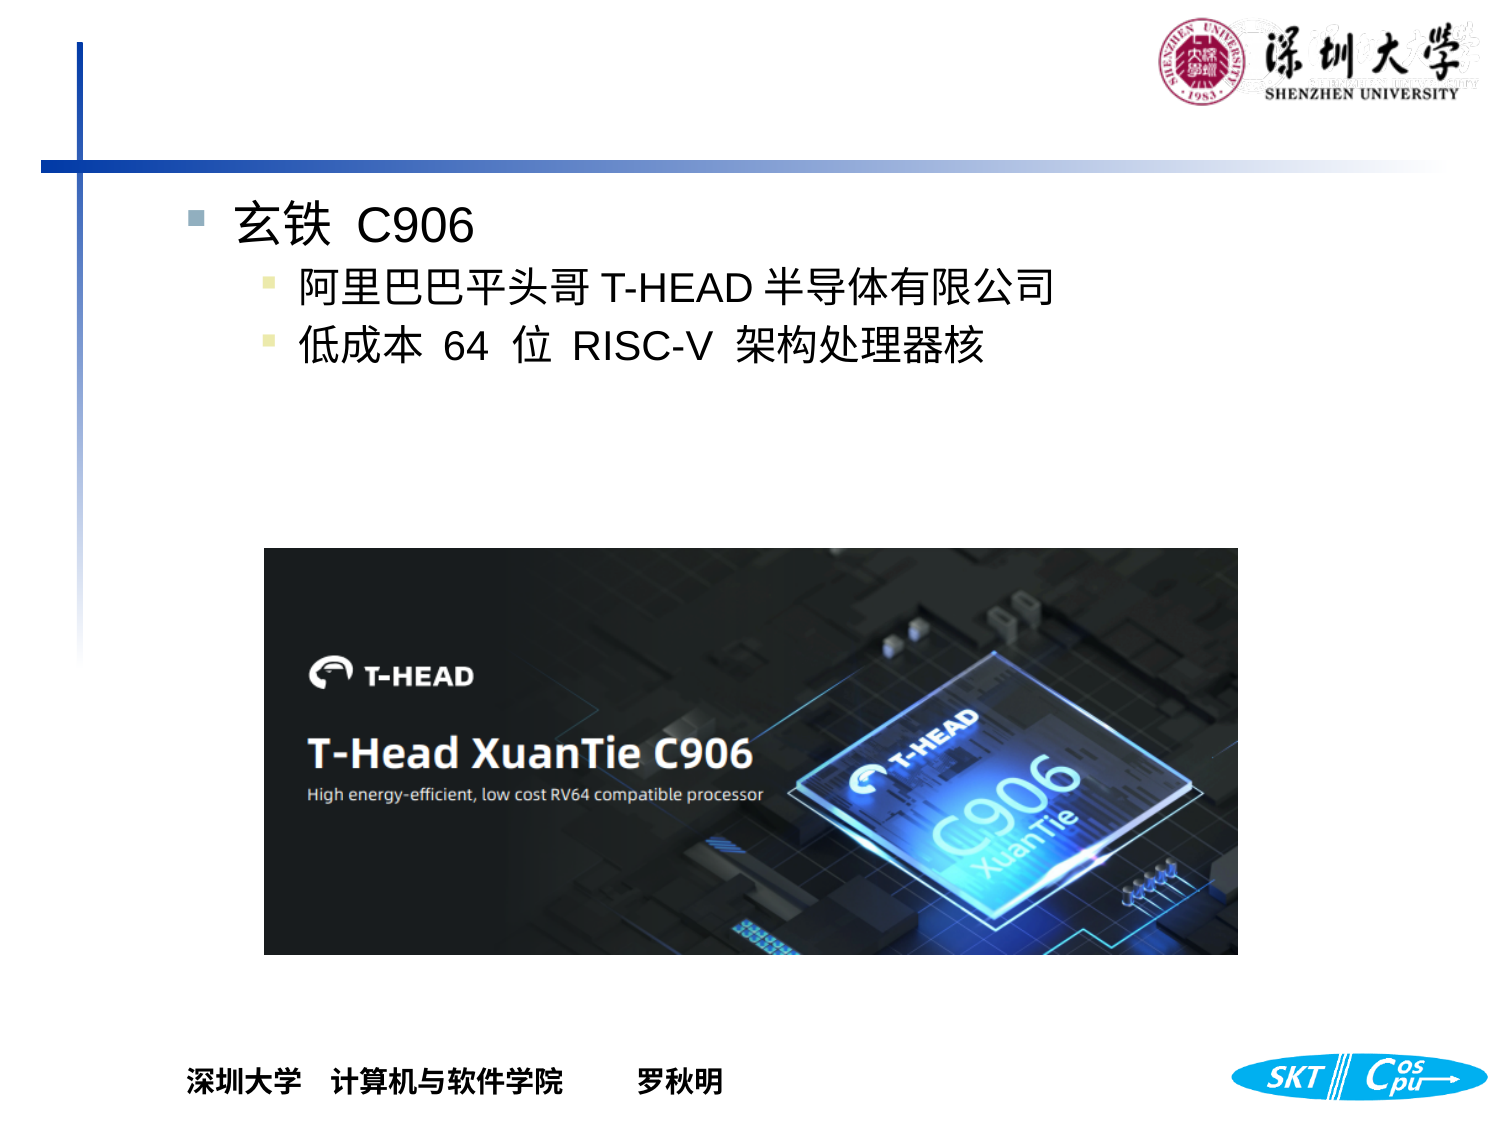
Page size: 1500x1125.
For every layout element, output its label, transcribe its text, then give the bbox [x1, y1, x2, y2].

text_box 玄铁 C906 阿里巴巴平头哥T-HEAD半导体有限公司 低成本 64 位 RISC-V 架构处理器核 [95, 184, 1453, 906]
picture [1130, 7, 1500, 117]
picture [264, 548, 1238, 955]
picture [1227, 1051, 1489, 1102]
